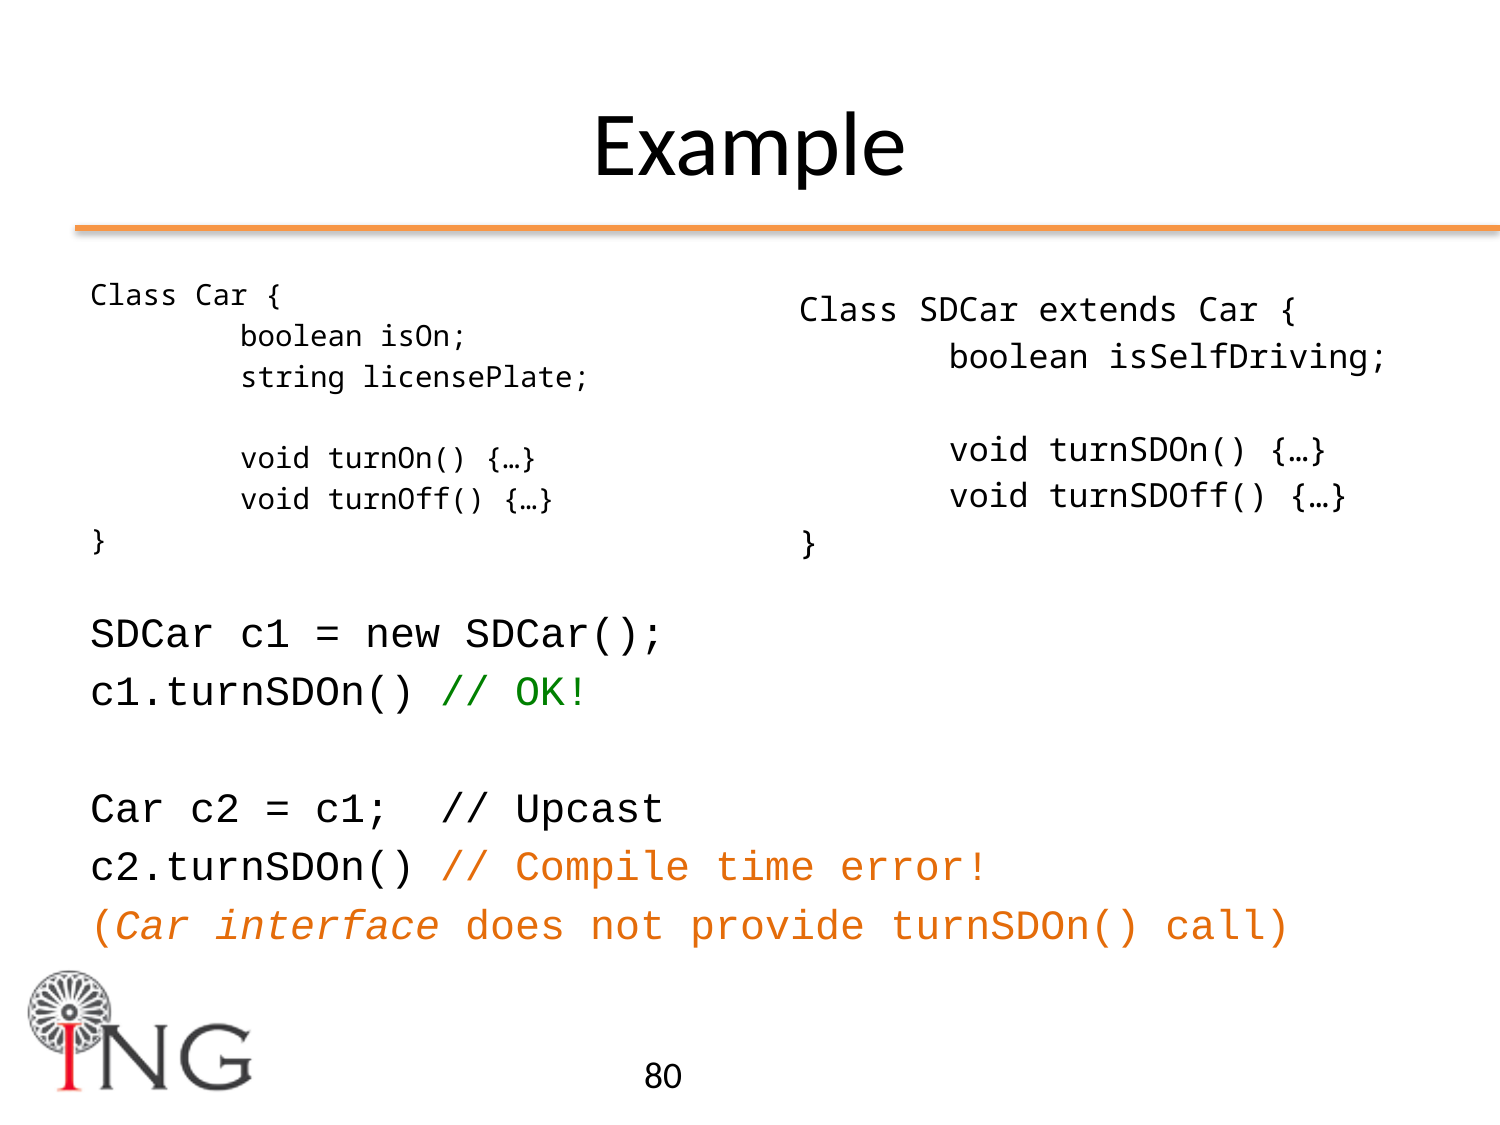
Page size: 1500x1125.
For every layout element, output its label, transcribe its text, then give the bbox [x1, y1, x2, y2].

title Example [75, 45, 1425, 233]
list Class Car { boolean isOn; string licensePlate; void turnOn() {…} void turnOff() {…} } [75, 268, 715, 597]
text_box Class SDCar extends Car { boolean isSelfDriving; void turnSDOn() {…} void turnSDOff() {…} } [783, 280, 1424, 597]
picture [3, 948, 281, 1124]
slide_number 80 [629, 1043, 1425, 1104]
text_box SDCar c1 = new SDCar(); c1.turnSDOn() // OK! Car c2 = c1; // Upcast c2.turnSDOn() // Compile time error! (Car interface does not provide turnSDOn() call) [74, 597, 1425, 1005]
